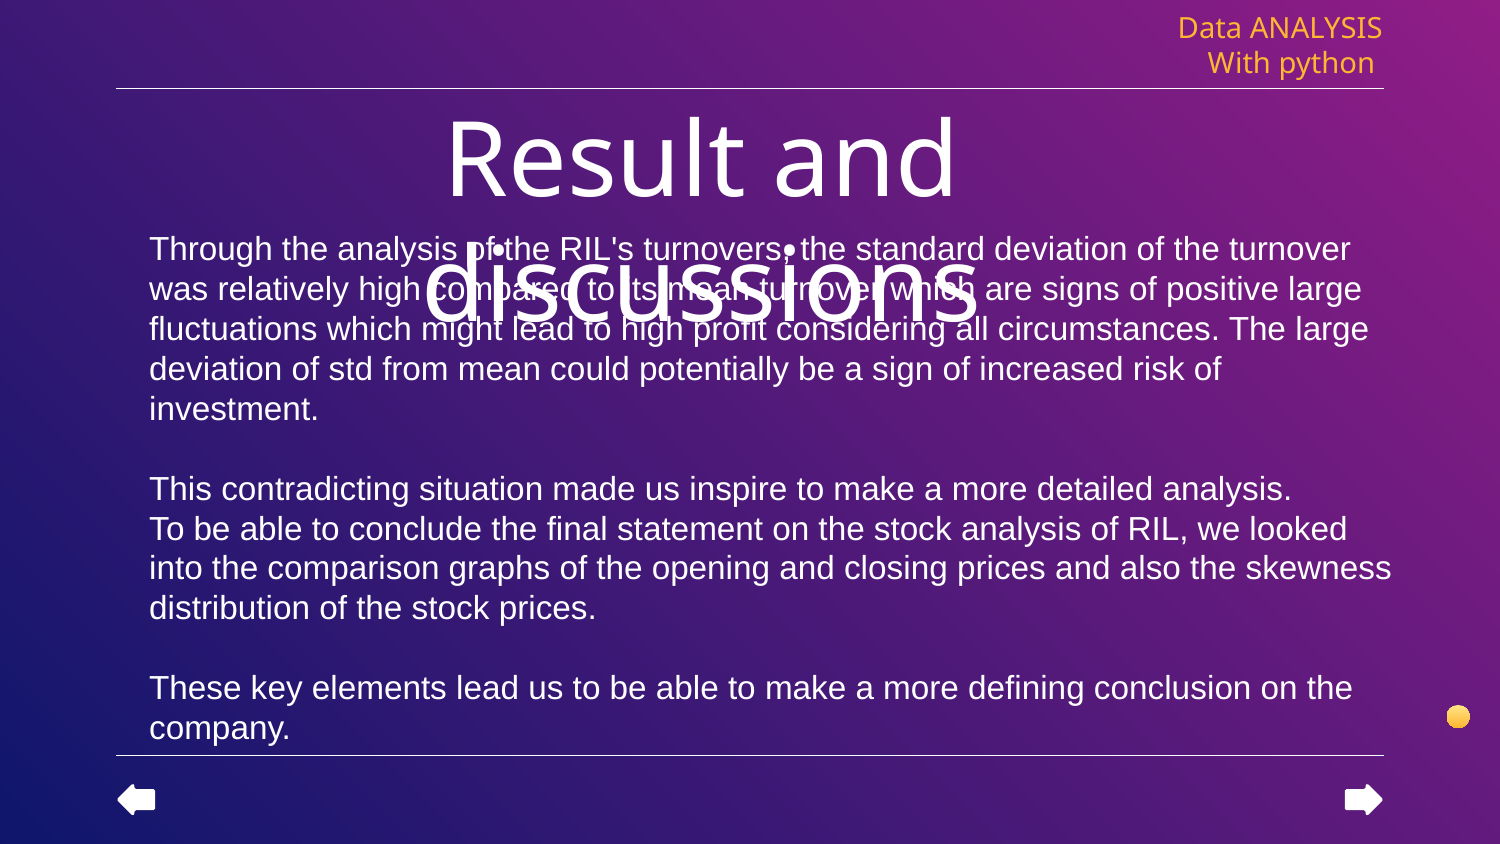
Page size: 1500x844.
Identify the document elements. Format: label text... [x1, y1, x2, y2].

title Result and discussions [176, 77, 1227, 212]
text_box [1344, 784, 1383, 816]
text_box [1446, 705, 1470, 728]
text_box Data ANALYSIS With python [1158, 10, 1383, 78]
text_box [117, 784, 156, 816]
subtitle Through the analysis of the RIL's turnovers, the standard deviation of the turnover was relatively high compared to its mean turnover which are signs of positive large fluctuations which might lead to high profit considering all circumstances. The large deviation of std from mean could potentially be a sign of increased risk of investment. This contradicting situation made us inspire to make a more detailed analysis. To be able to conclude the final statement on the stock analysis of RIL, we looked into the comparison graphs of the opening and closing prices and also the skewness distribution of the stock prices. These key elements lead us to be able to make a more defining conclusion on the company. [134, 212, 1415, 732]
